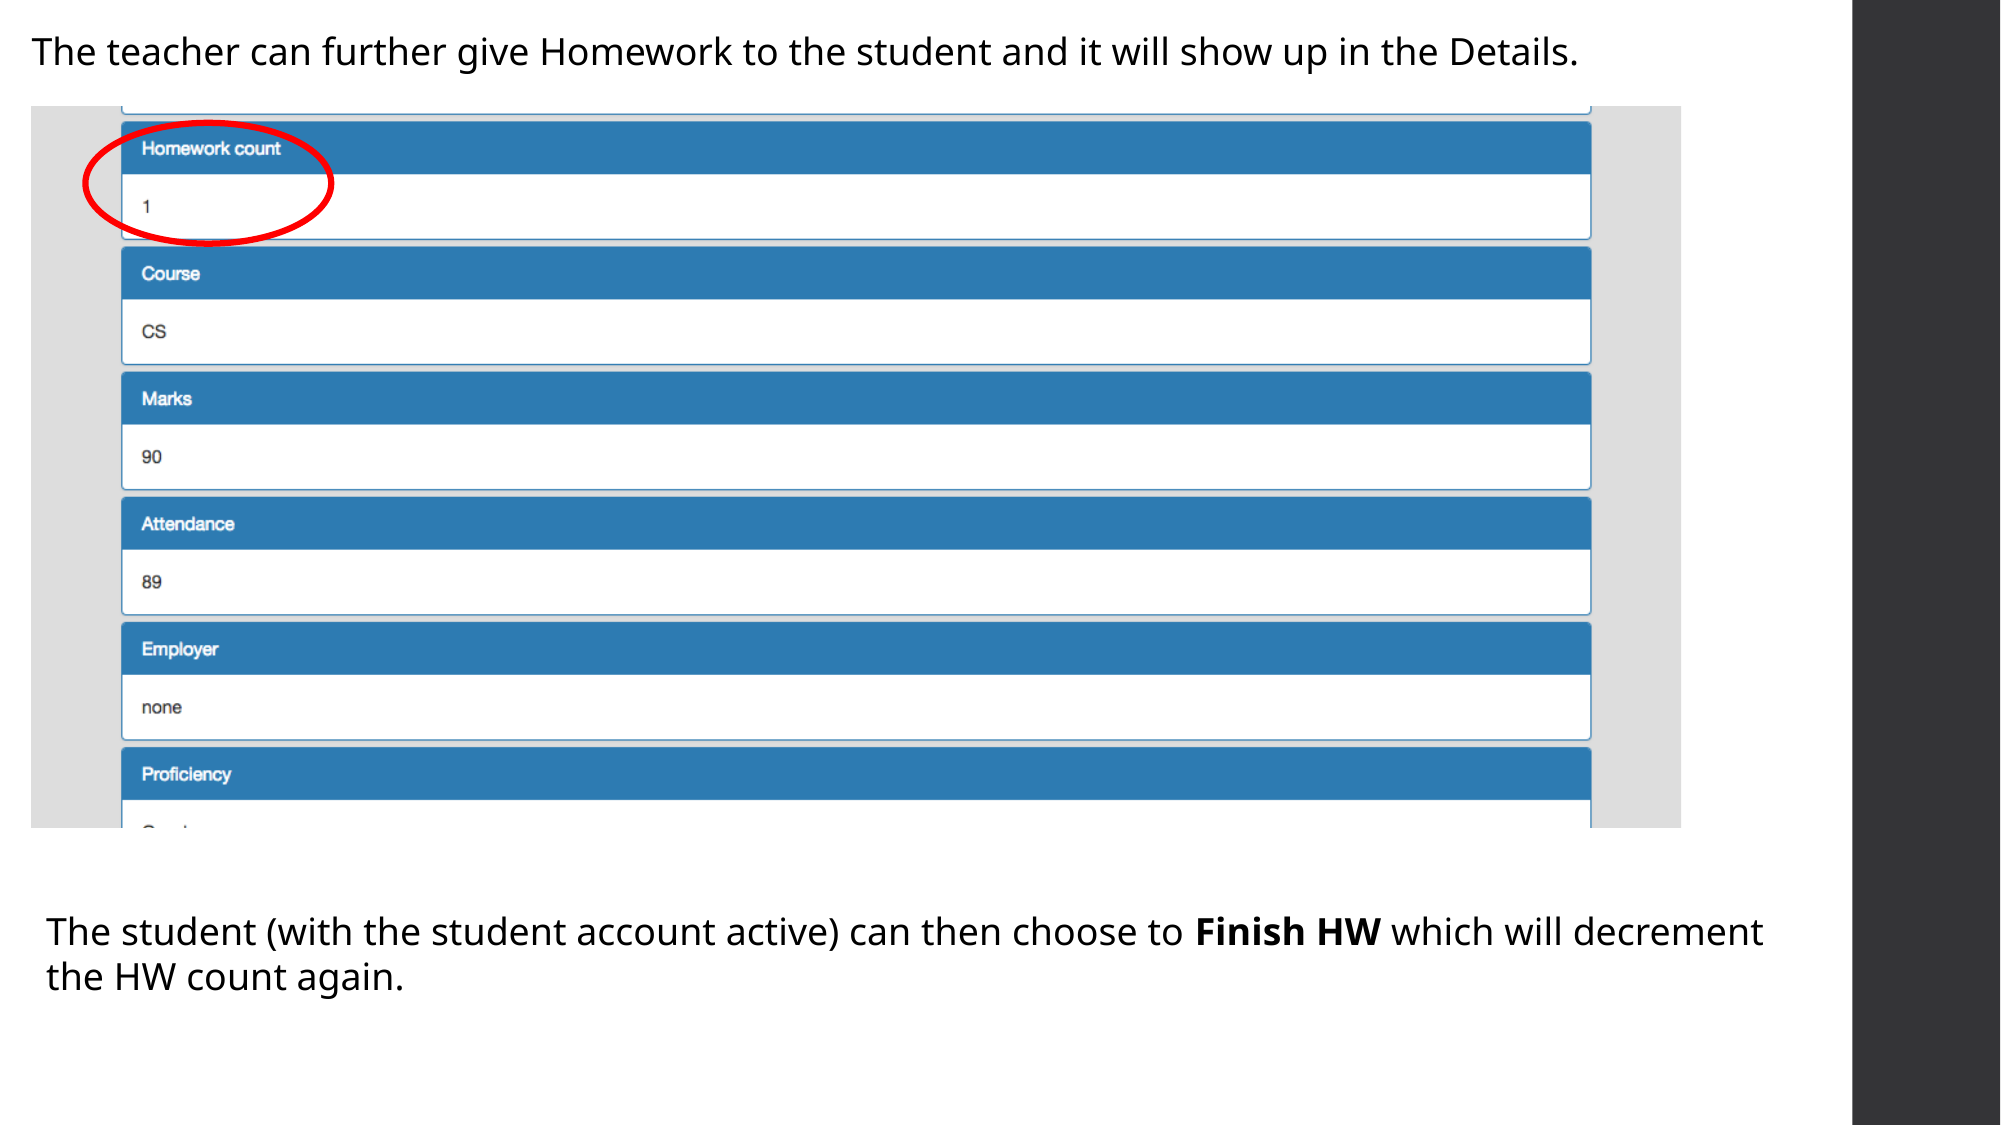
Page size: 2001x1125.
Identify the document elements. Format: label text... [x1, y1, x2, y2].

text_box The student (with the student account active) can then choose to Finish HW which will decrement the HW count again. [31, 900, 1840, 1007]
text_box The teacher can further give Homework to the student and it will show up in the Details. [16, 20, 1825, 82]
picture [30, 105, 1682, 828]
